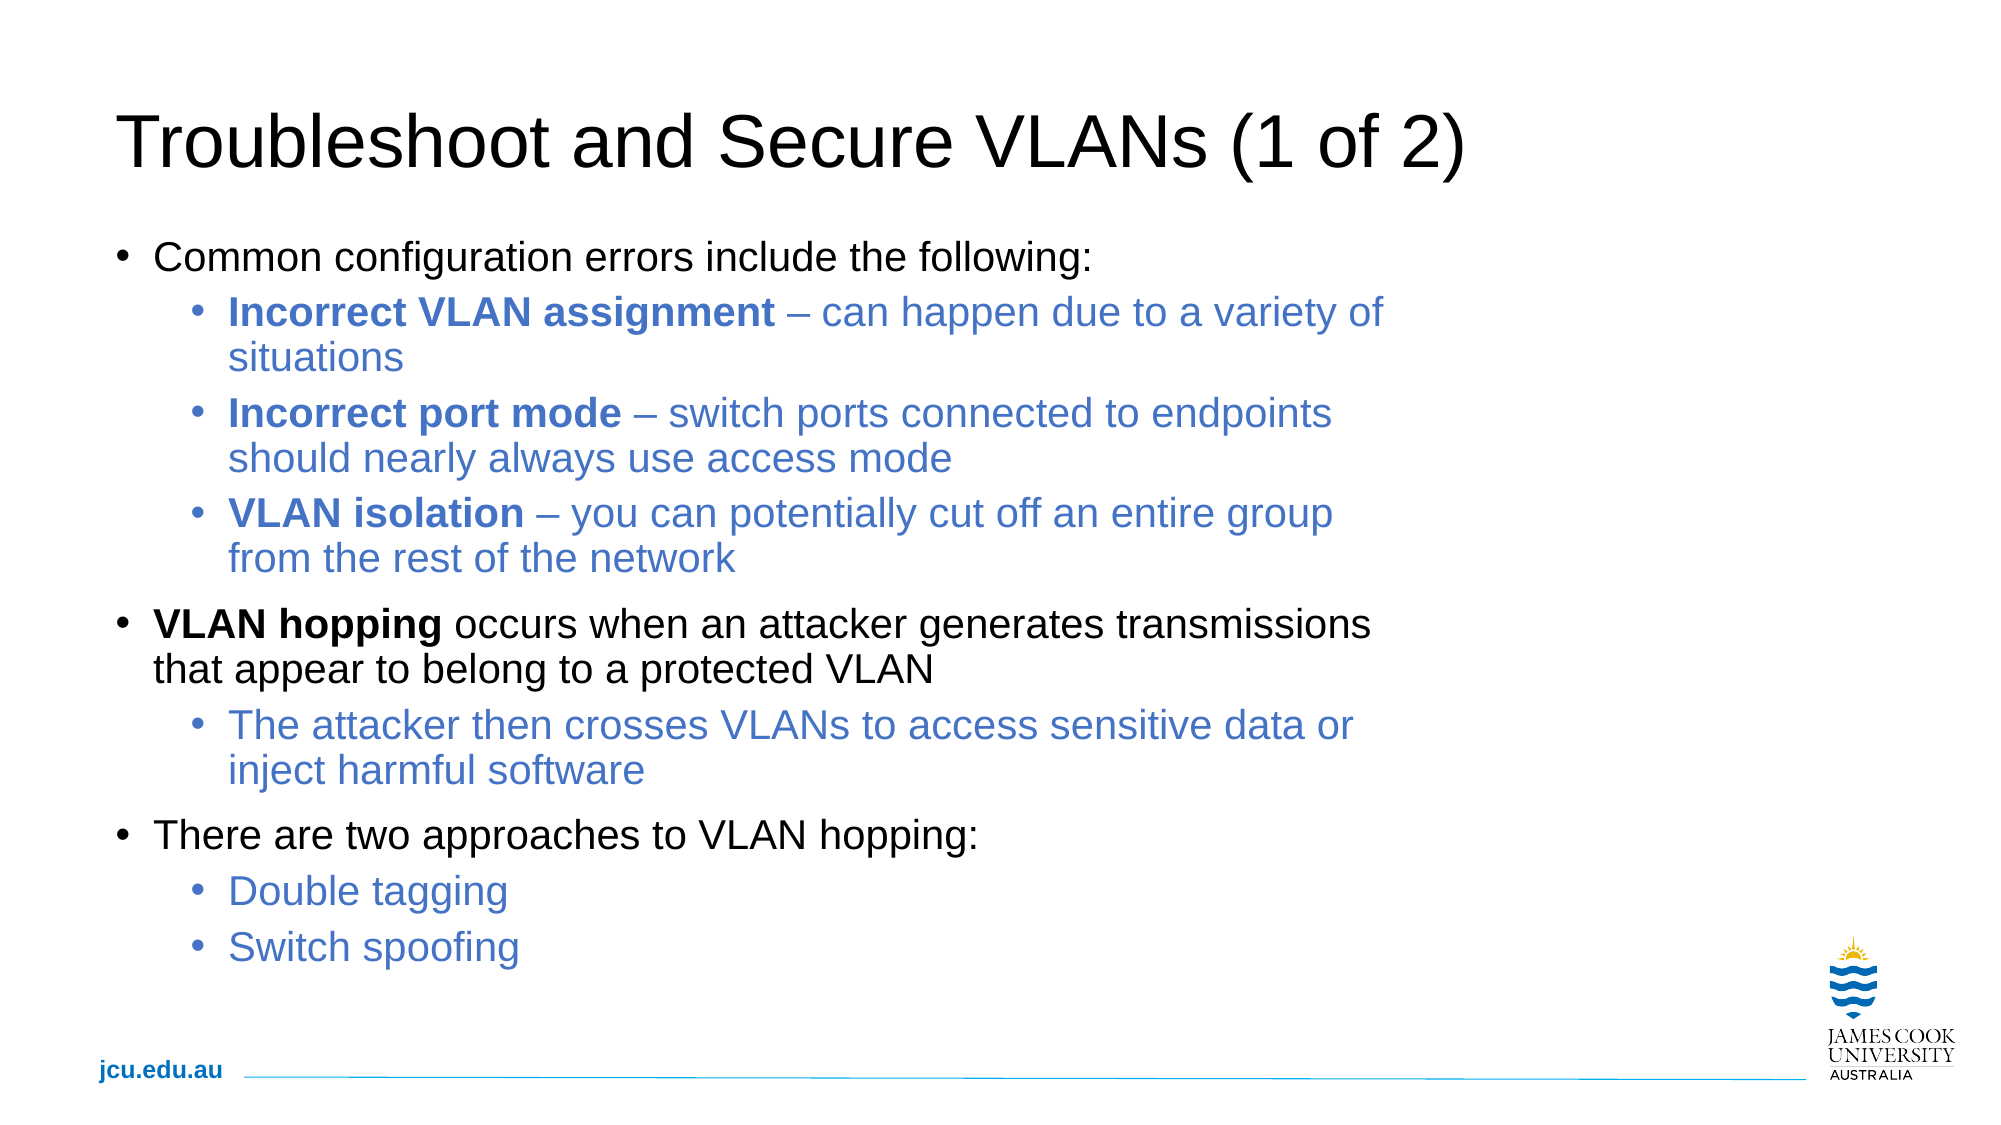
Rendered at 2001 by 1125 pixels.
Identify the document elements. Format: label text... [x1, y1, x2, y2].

title Troubleshoot and Secure VLANs (1 of 2) [100, 95, 1863, 278]
list Common configuration errors include the following: Incorrect VLAN assignment – can happen due to a variety of situations Incorrect port mode – switch ports connected to endpoints should nearly always use access mode VLAN isolation – you can potentially cut off an entire group from the rest of the network VLAN hopping occurs when an attacker generates transmissions that appear to belong to a protected VLAN The attacker then crosses VLANs to access sensitive data or inject harmful software There are two approaches to VLAN hopping: Double tagging Switch spoofing [100, 227, 1442, 1014]
picture [1827, 934, 1956, 1080]
